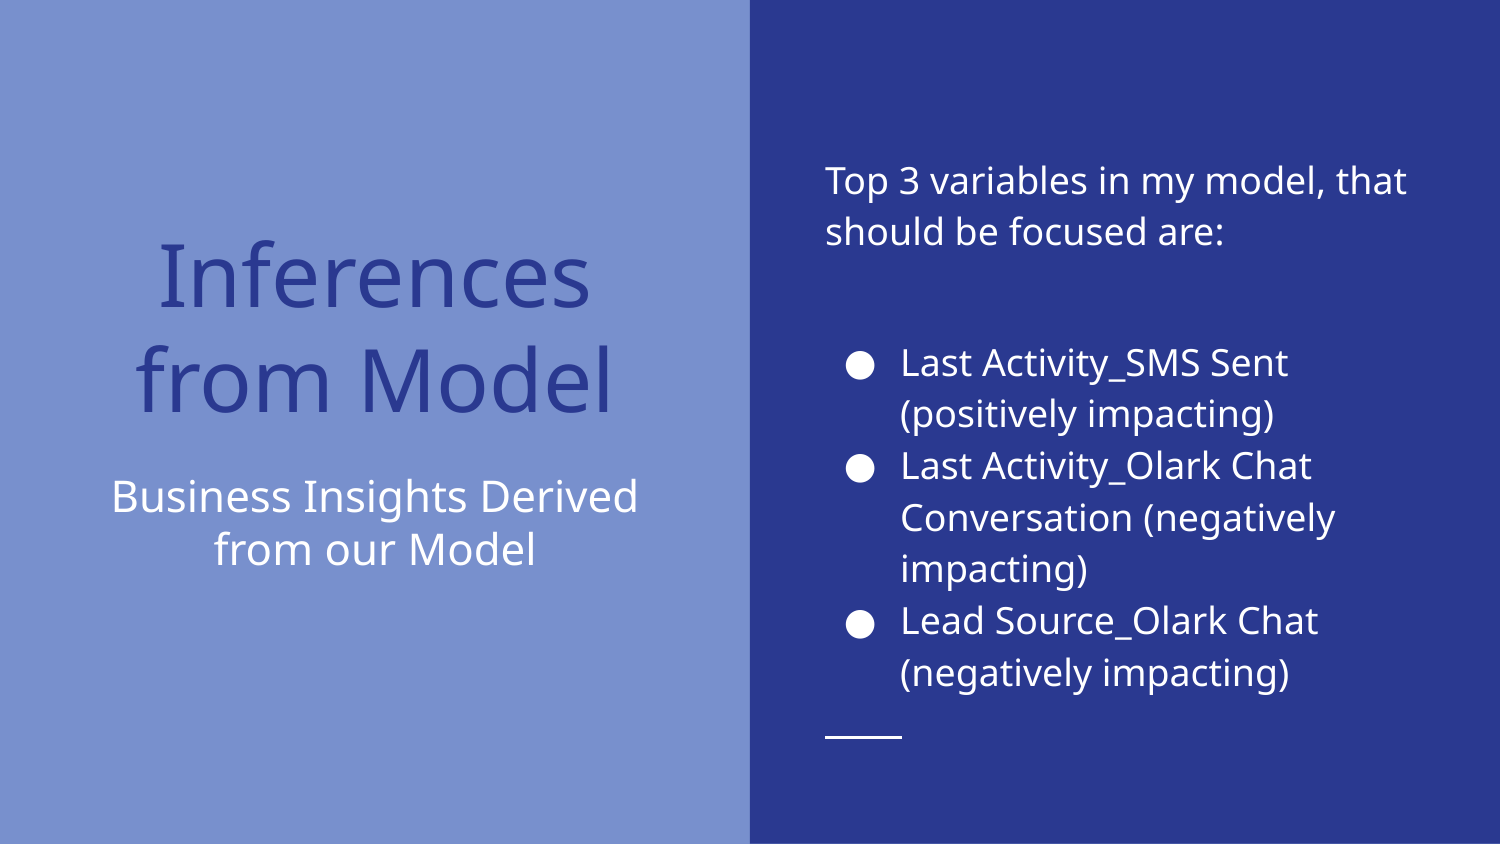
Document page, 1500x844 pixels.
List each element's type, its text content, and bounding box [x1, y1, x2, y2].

list Top 3 variables in my model, that should be focused are: Last Activity_SMS Sent (positively impacting) Last Activity_Olark Chat Conversation (negatively impacting) Lead Source_Olark Chat (negatively impacting) [810, 118, 1440, 725]
title Inferences from Model [43, 188, 708, 446]
subtitle Business Insights Derived from our Model [43, 454, 708, 663]
